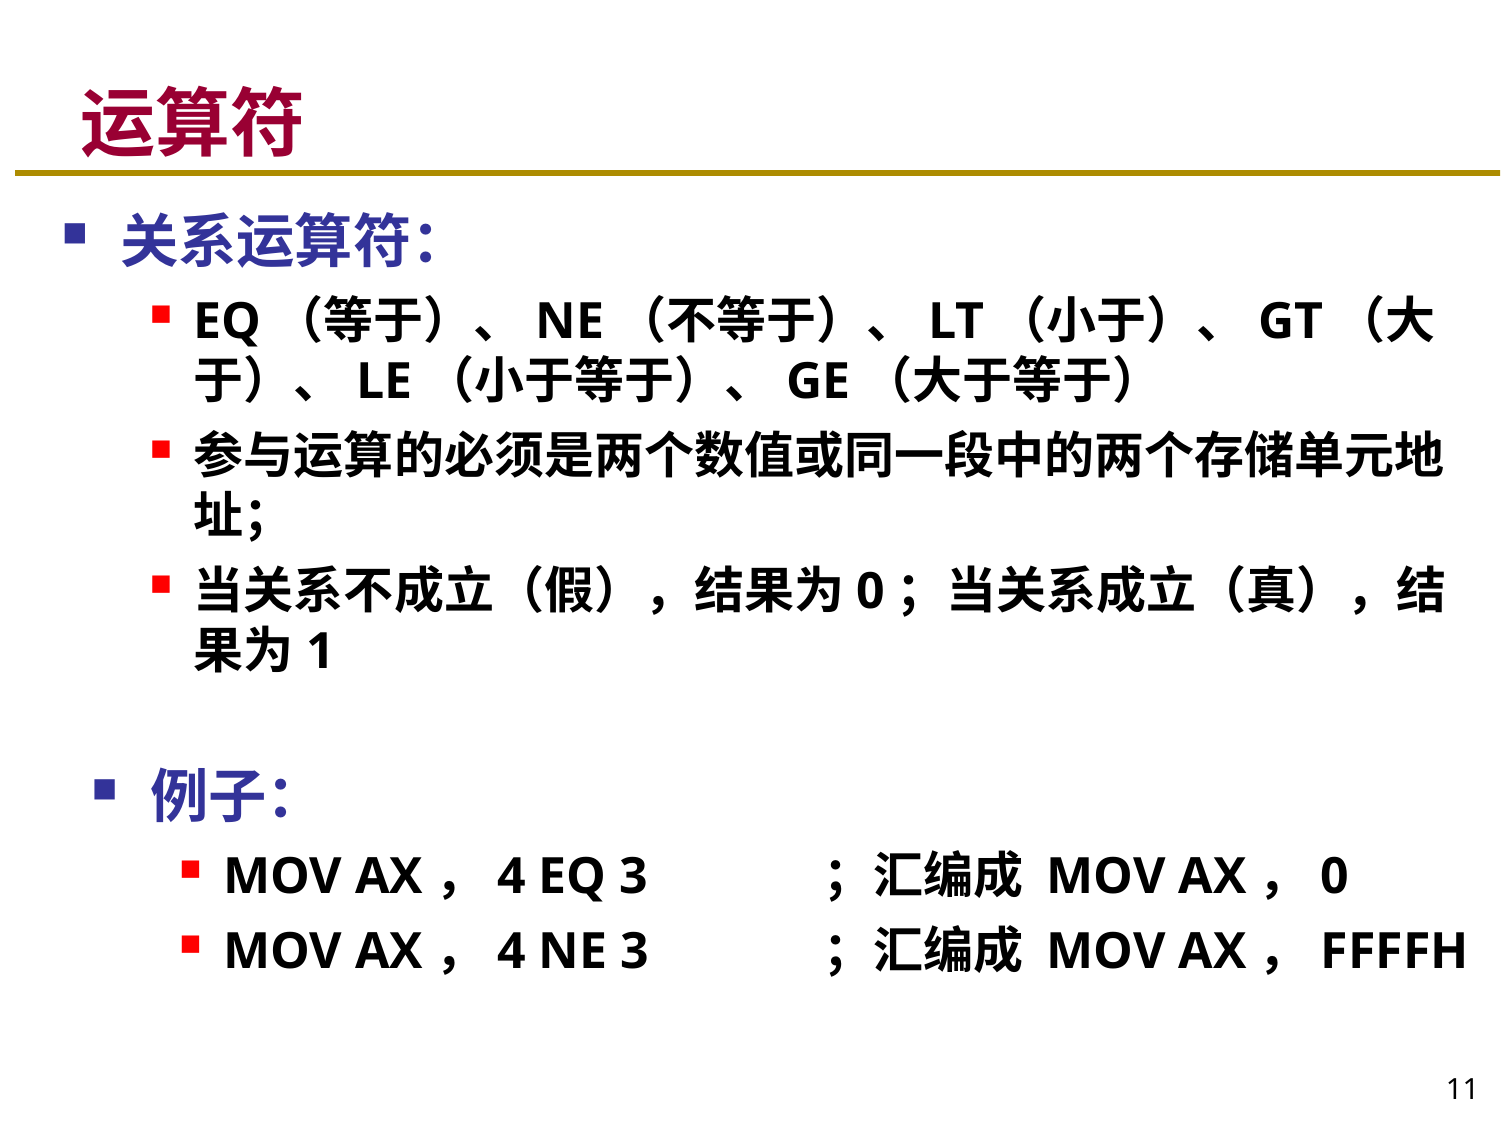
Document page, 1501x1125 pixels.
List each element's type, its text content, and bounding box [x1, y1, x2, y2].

slide_number 11 [1387, 1042, 1495, 1118]
text_box 例子： MOV AX，4 EQ 3 ；汇编成 MOV AX，0 MOV AX，4 NE 3 ；汇编成 MOV AX，FFFFH [76, 751, 1501, 987]
title 运算符 [64, 35, 1324, 173]
text_box 关系运算符： EQ（等于）、NE（不等于）、LT（小于）、GT（大于）、LE（小于等于）、GE（大于等于） 参与运算的必须是两个数值或同一段中的两个存储单元地址； 当关系不成立（假），结果为0；当关系成立（真），结果为1 [47, 196, 1501, 686]
